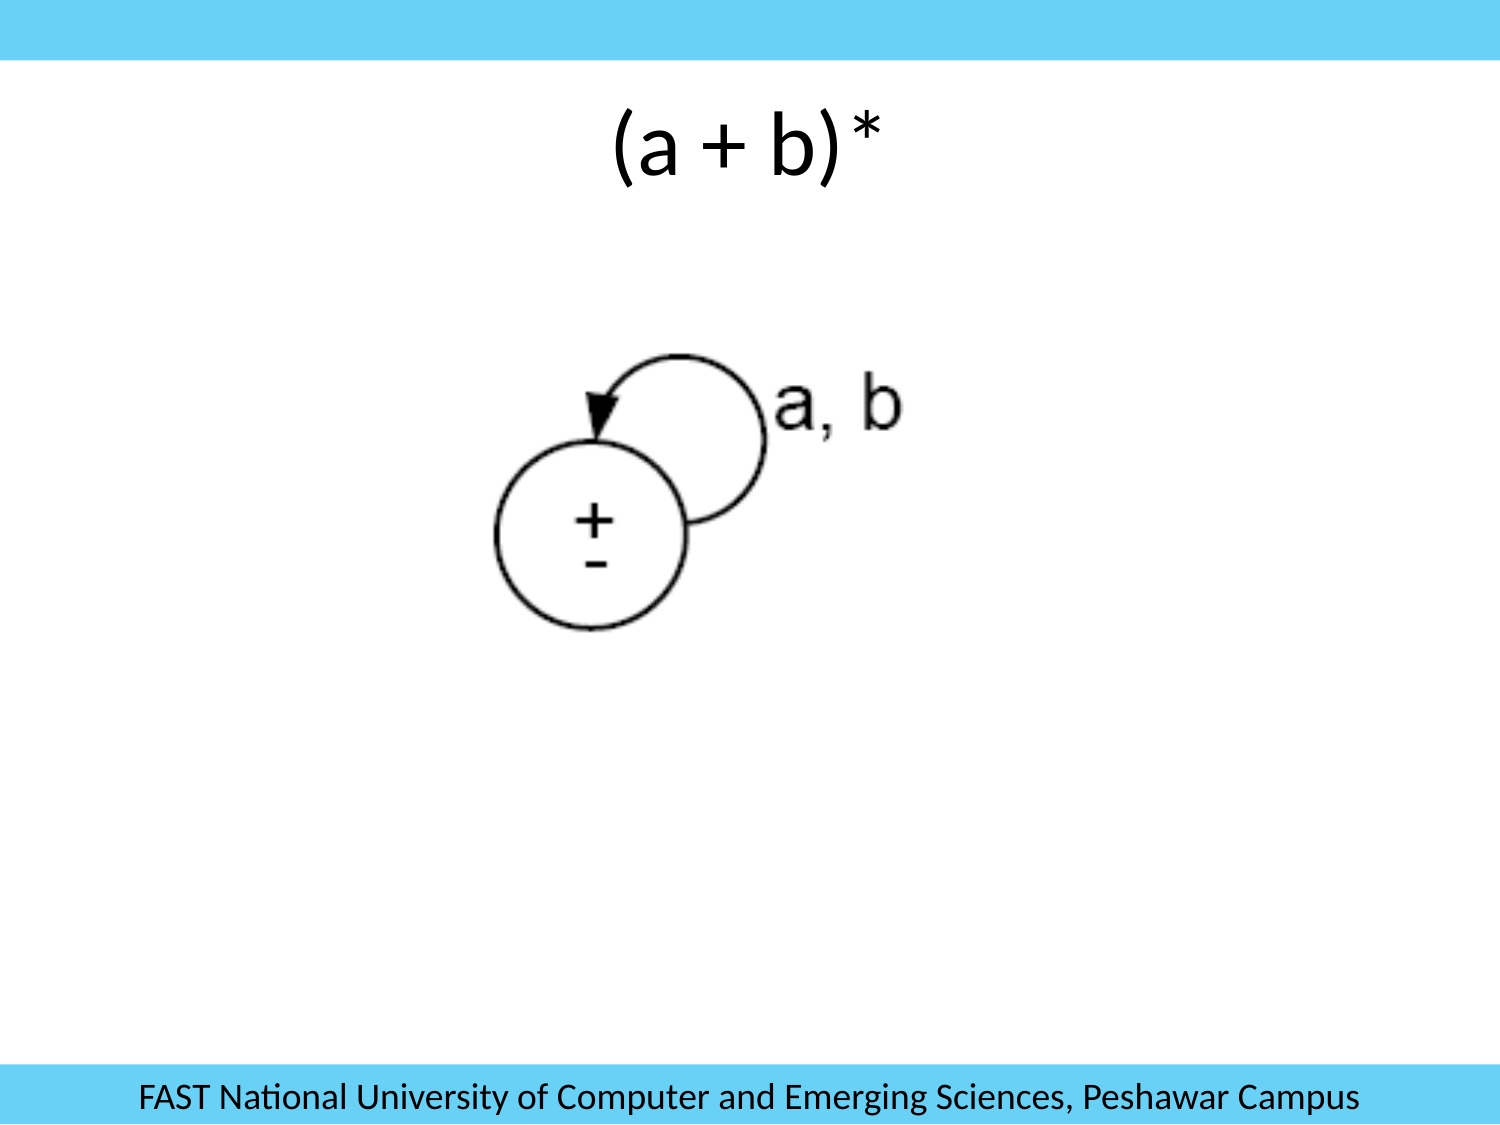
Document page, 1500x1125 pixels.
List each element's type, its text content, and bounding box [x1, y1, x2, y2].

text_box FAST National University of Computer and Emerging Sciences, Peshawar Campus [0, 1064, 1500, 1125]
title (a + b)* [75, 61, 1425, 233]
picture [477, 349, 907, 651]
text_box [0, 0, 1500, 61]
